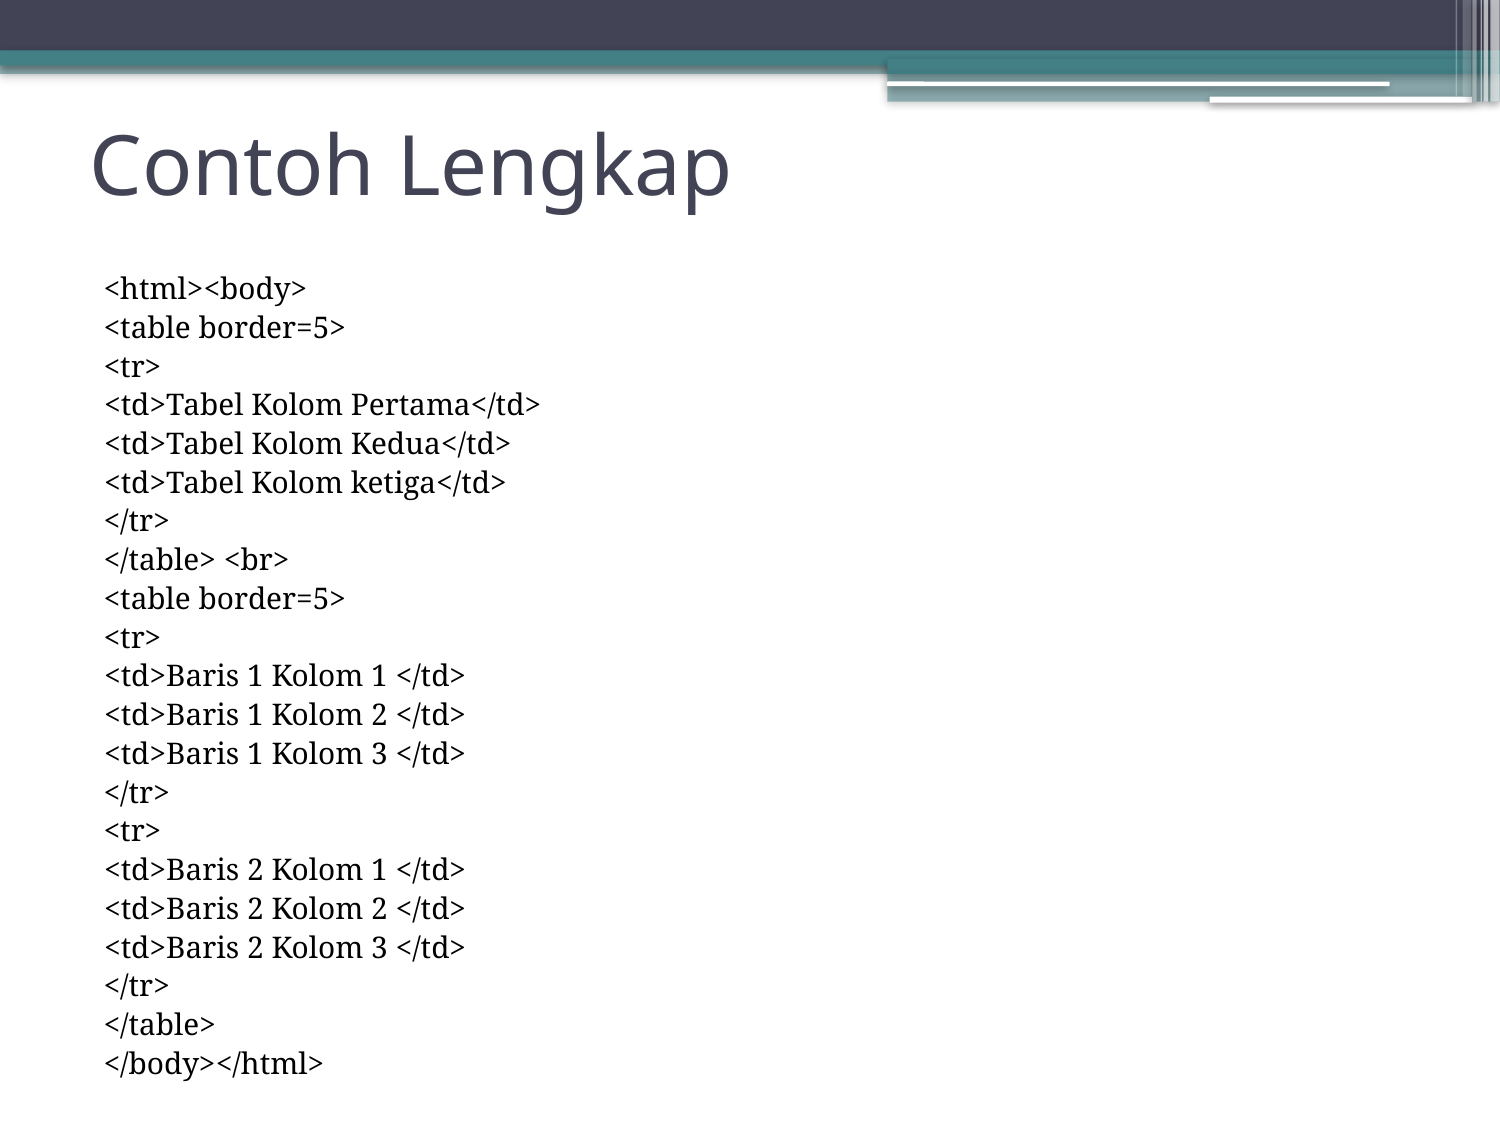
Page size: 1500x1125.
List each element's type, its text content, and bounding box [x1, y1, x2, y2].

title Contoh Lengkap [75, 75, 1425, 250]
list <html><body> <table border=5> <tr> <td>Tabel Kolom Pertama</td> <td>Tabel Kolom Kedua</td> <td>Tabel Kolom ketiga</td> </tr> </table> <br> <table border=5> <tr> <td>Baris 1 Kolom 1 </td> <td>Baris 1 Kolom 2 </td> <td>Baris 1 Kolom 3 </td> </tr> <tr> <td>Baris 2 Kolom 1 </td> <td>Baris 2 Kolom 2 </td> <td>Baris 2 Kolom 3 </td> </tr> </table> </body></html> [75, 262, 1425, 1100]
